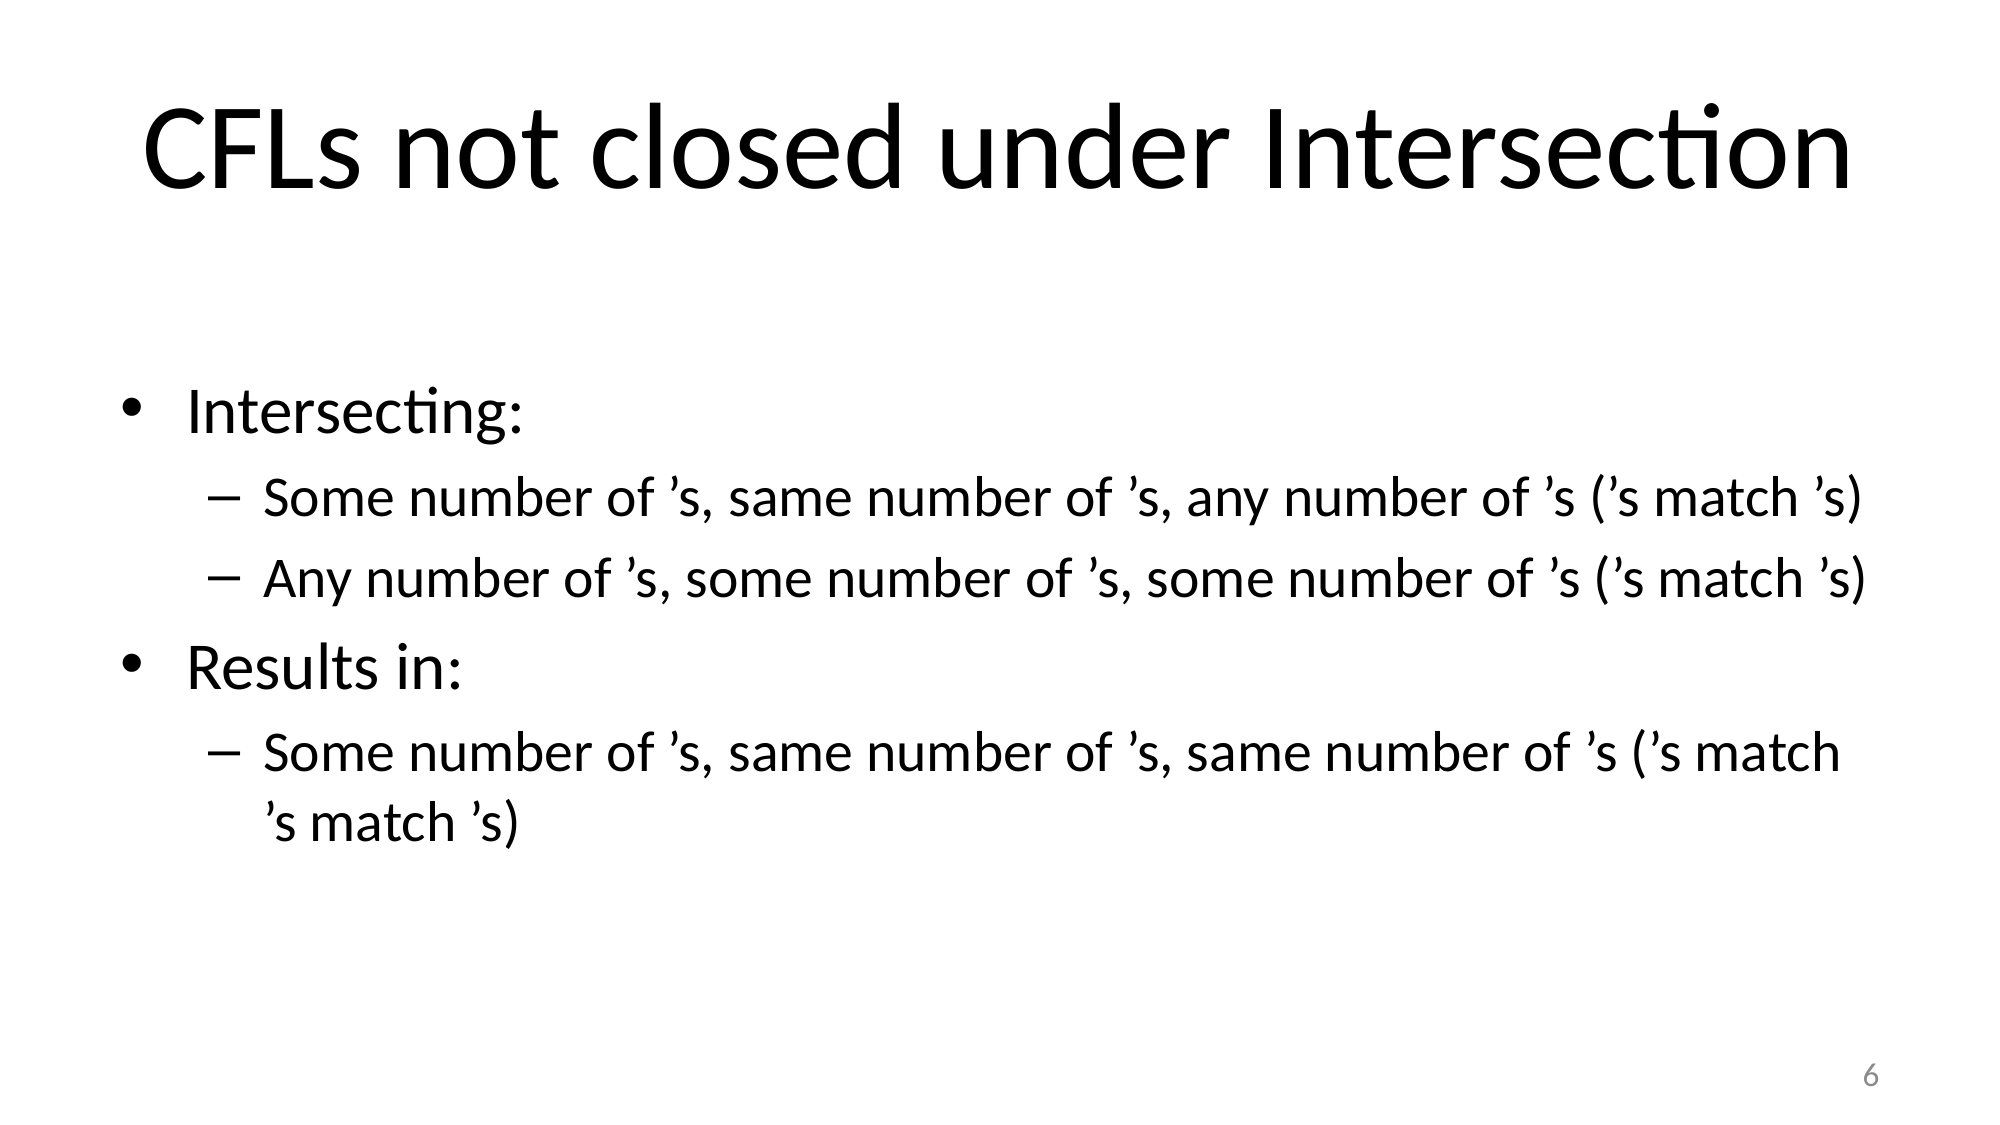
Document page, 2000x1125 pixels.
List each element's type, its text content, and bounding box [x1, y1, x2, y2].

slide_number 6 [1432, 1042, 1900, 1103]
title CFLs not closed under Intersection [99, 45, 1900, 233]
